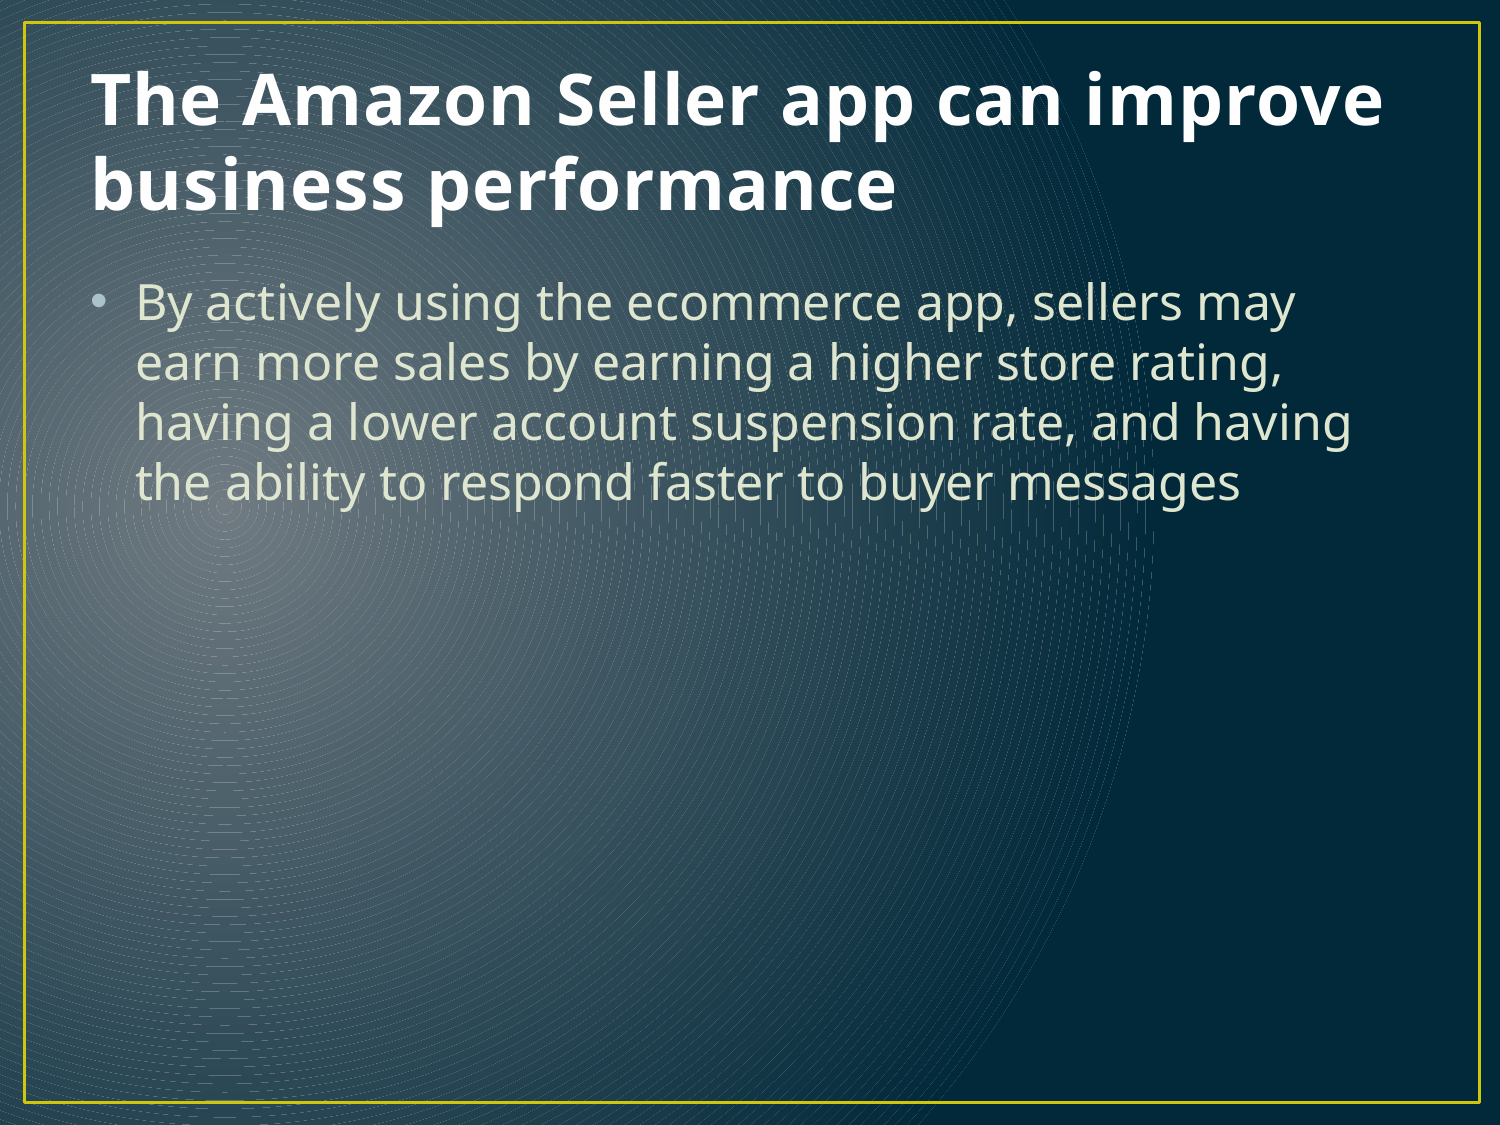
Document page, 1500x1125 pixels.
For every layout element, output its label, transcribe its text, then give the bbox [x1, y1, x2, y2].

list By actively using the ecommerce app, sellers may earn more sales by earning a higher store rating, having a lower account suspension rate, and having the ability to respond faster to buyer messages [75, 262, 1425, 1005]
title The Amazon Seller app can improve business performance [75, 45, 1425, 233]
